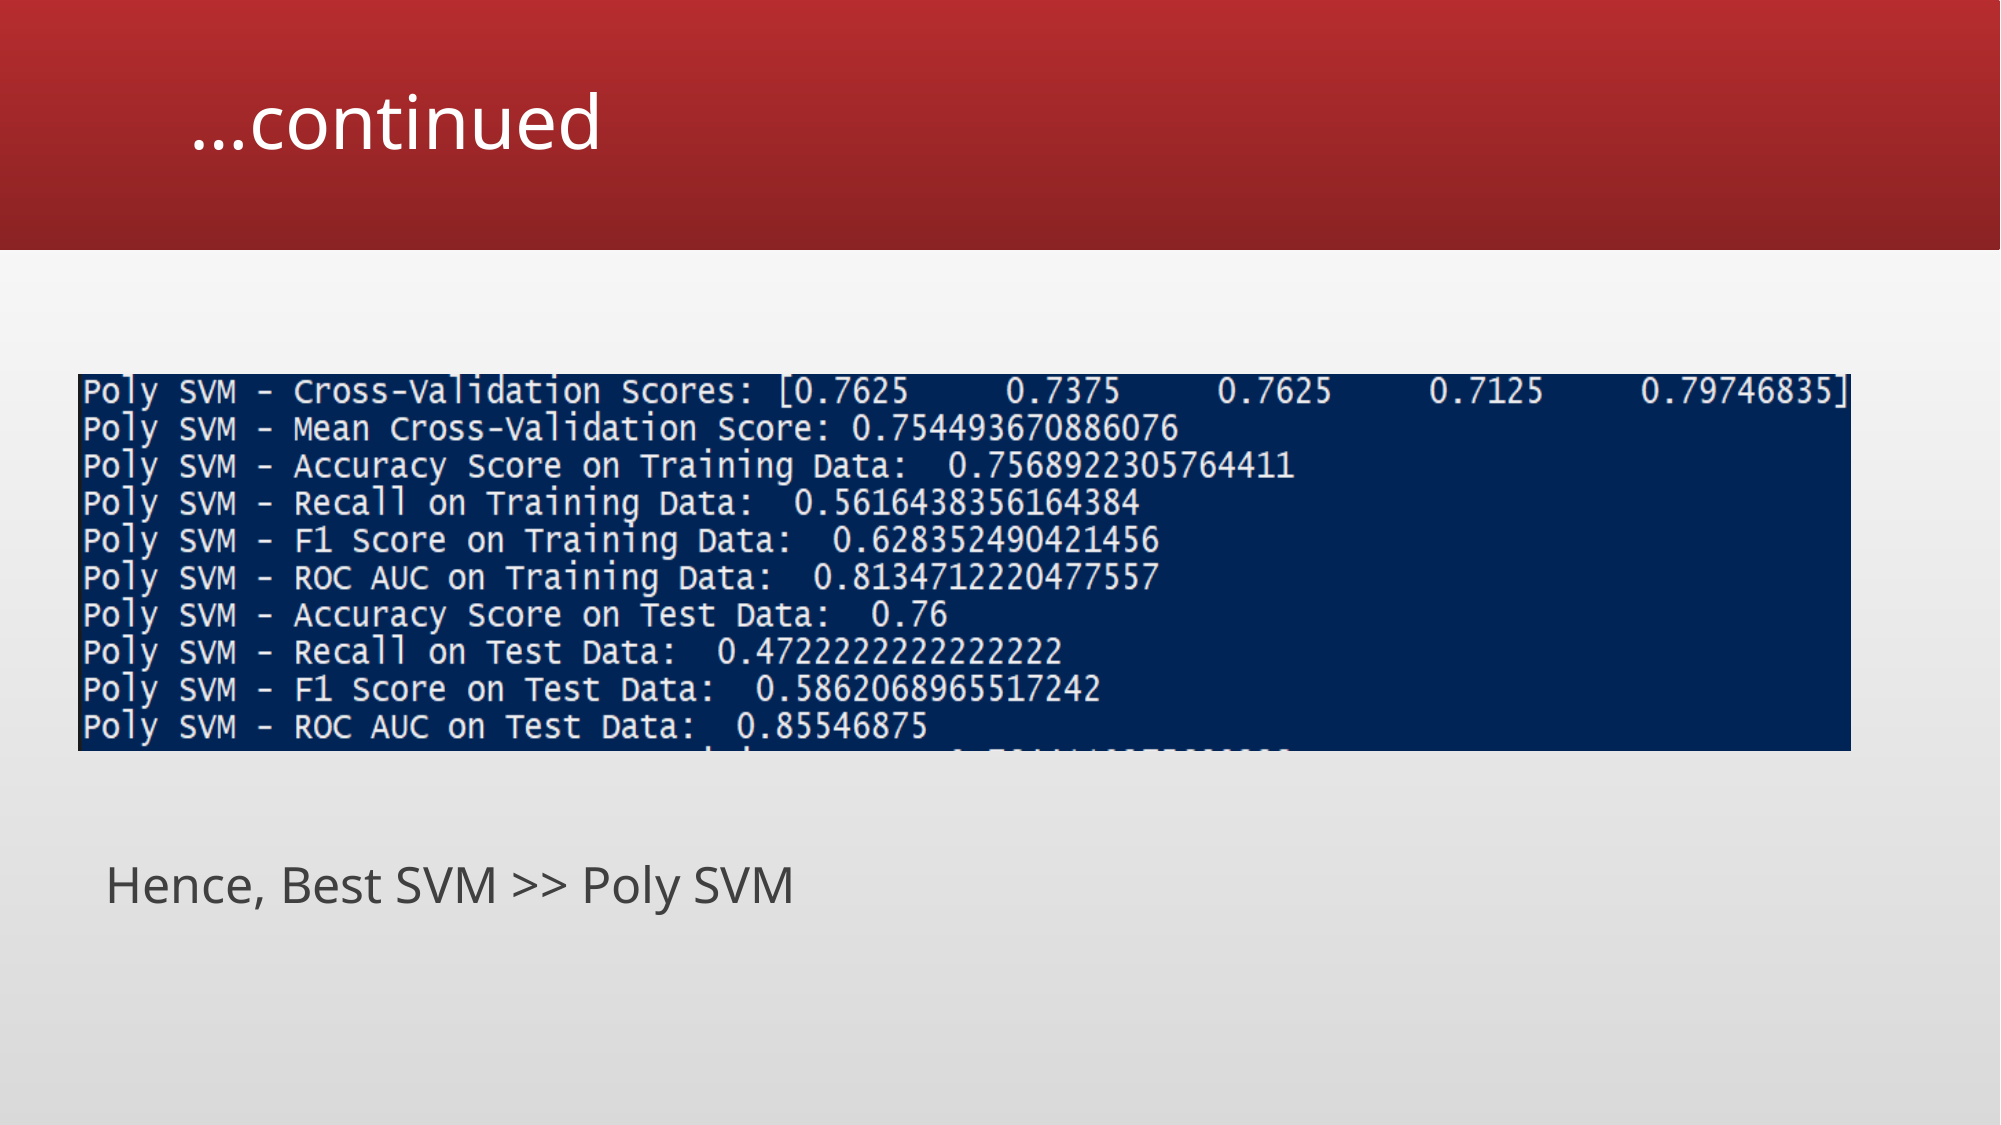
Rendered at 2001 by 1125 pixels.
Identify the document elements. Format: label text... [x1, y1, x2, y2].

picture [78, 374, 1851, 751]
text_box Hence, Best SVM >> Poly SVM [90, 845, 1142, 921]
title …continued [174, 16, 1825, 234]
